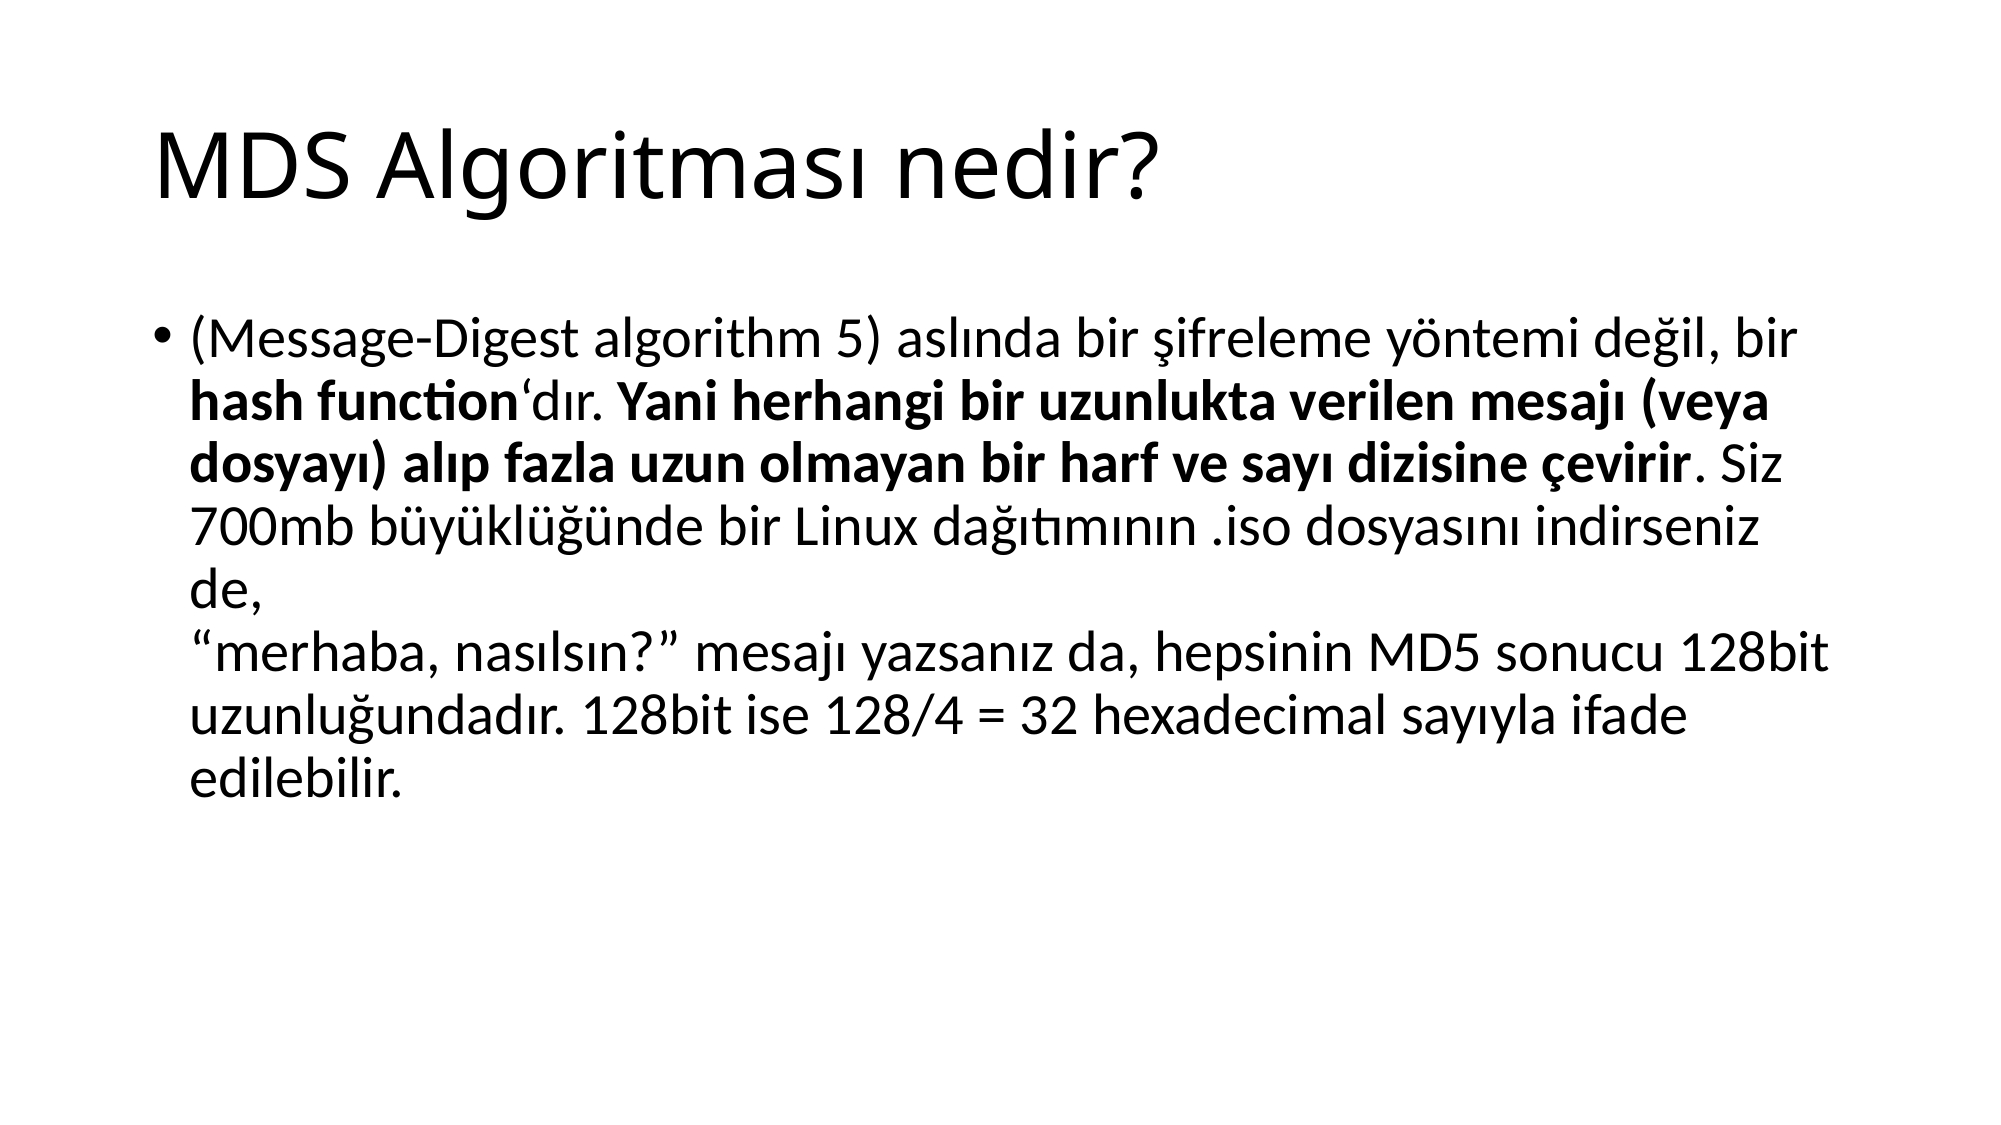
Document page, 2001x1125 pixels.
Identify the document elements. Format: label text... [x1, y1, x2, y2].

list (Message-Digest algorithm 5) aslında bir şifreleme yöntemi değil, bir hash function‘dır. Yani herhangi bir uzunlukta verilen mesajı (veya dosyayı) alıp fazla uzun olmayan bir harf ve sayı dizisine çevirir. Siz 700mb büyüklüğünde bir Linux dağıtımının .iso dosyasını indirseniz de, “merhaba, nasılsın?” mesajı yazsanız da, hepsinin MD5 sonucu 128bit uzunluğundadır. 128bit ise 128/4 = 32 hexadecimal sayıyla ifade edilebilir. [137, 299, 1863, 1014]
title MDS Algoritması nedir? [137, 59, 1863, 278]
